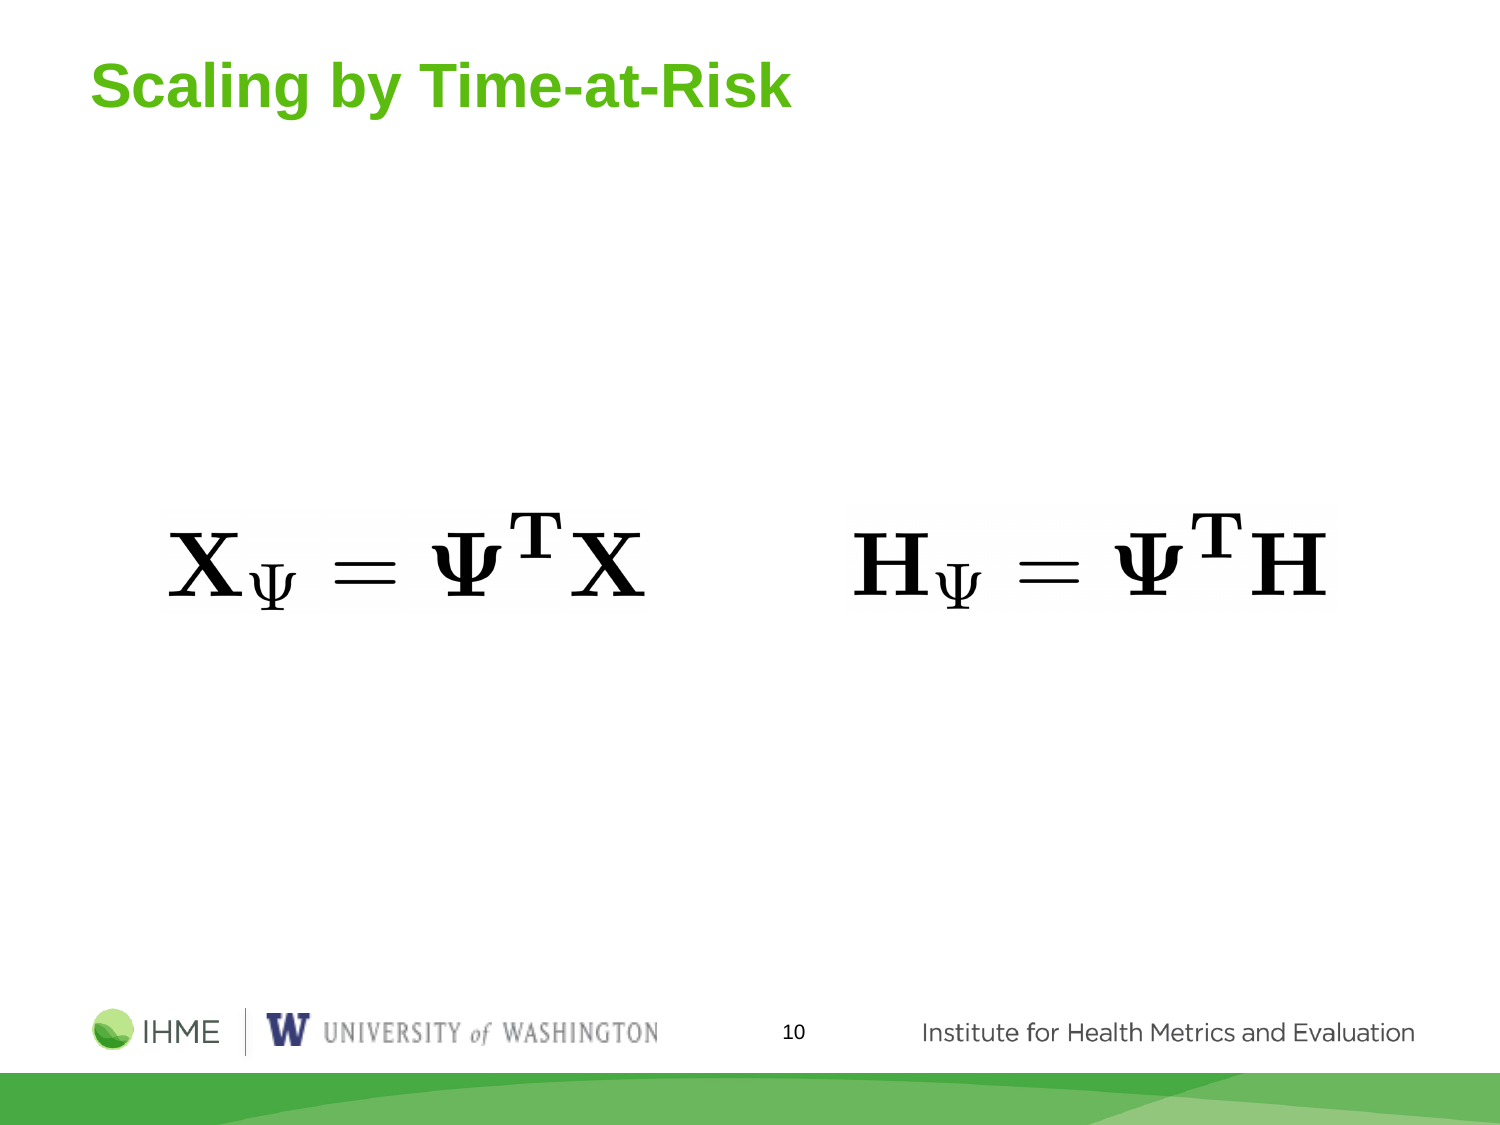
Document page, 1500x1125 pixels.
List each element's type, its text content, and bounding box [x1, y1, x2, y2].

picture [0, 1073, 1500, 1125]
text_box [160, 505, 1340, 615]
title Scaling by Time-at-Risk [75, 37, 1419, 128]
slide_number 10 [765, 1011, 822, 1052]
picture [92, 1008, 219, 1050]
picture [915, 1015, 1420, 1047]
